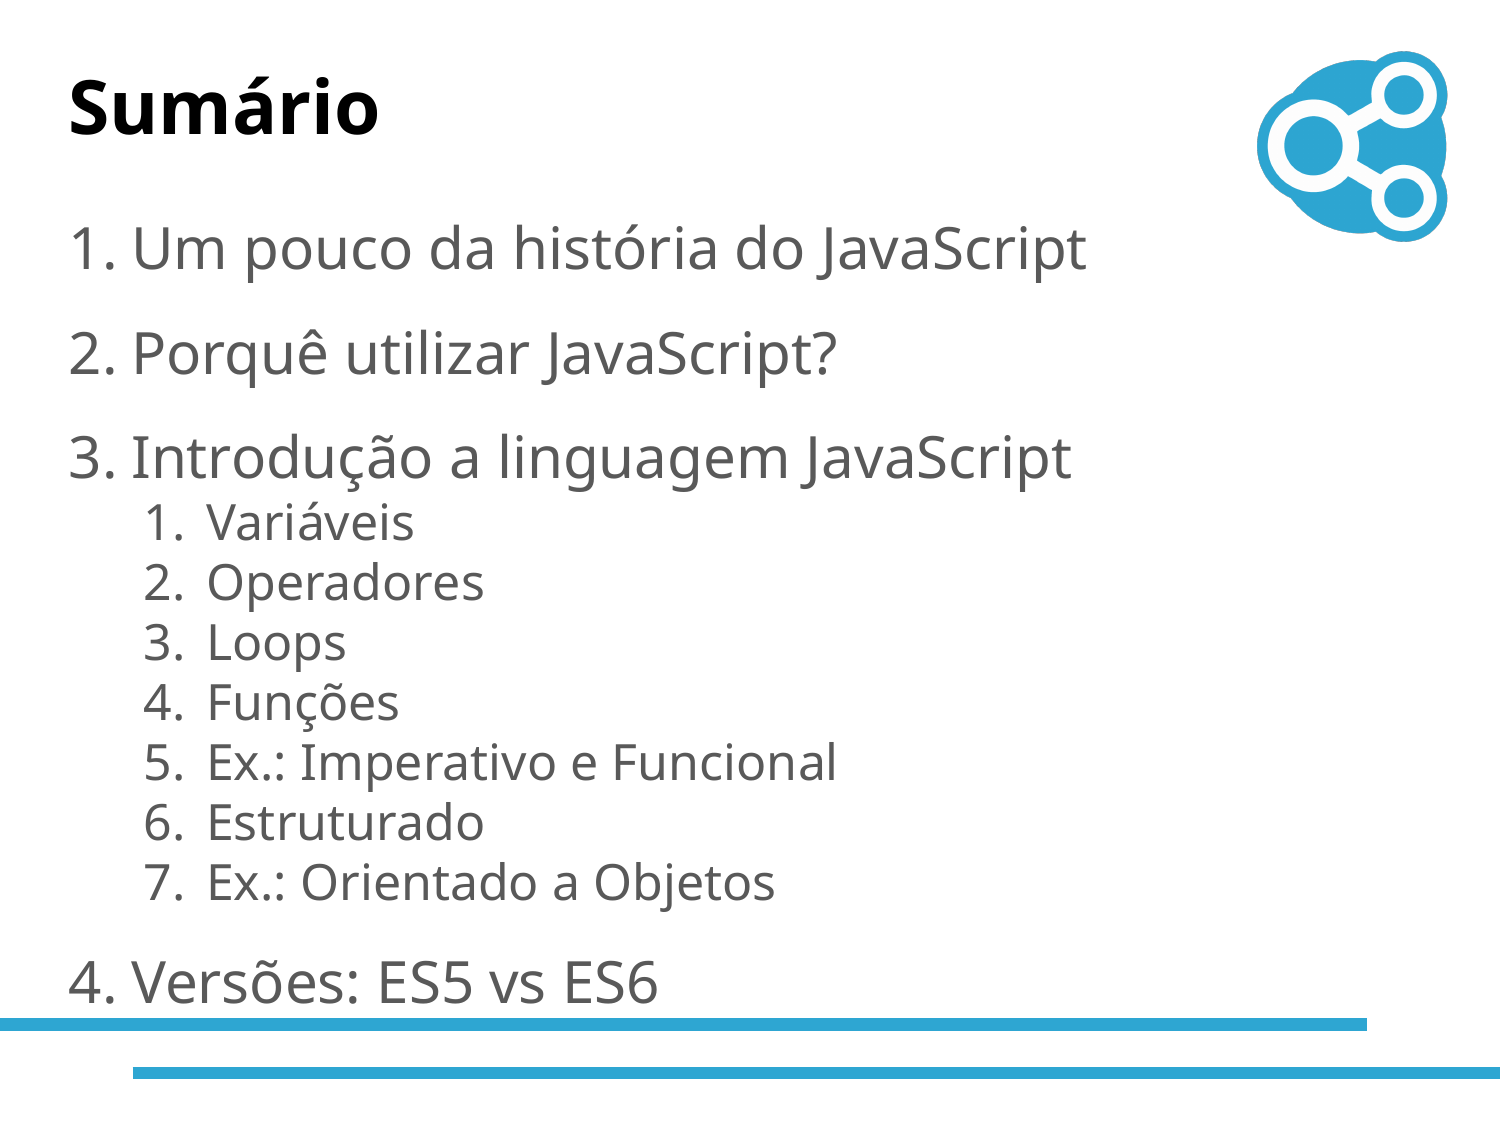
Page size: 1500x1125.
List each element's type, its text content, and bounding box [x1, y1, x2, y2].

title Sumário [53, 30, 1451, 157]
list Um pouco da história do JavaScript Porquê utilizar JavaScript? Introdução a linguagem JavaScript Variáveis Operadores Loops Funções Ex.: Imperativo e Funcional Estruturado Ex.: Orientado a Objetos Versões: ES5 vs ES6 [41, 160, 1462, 1035]
